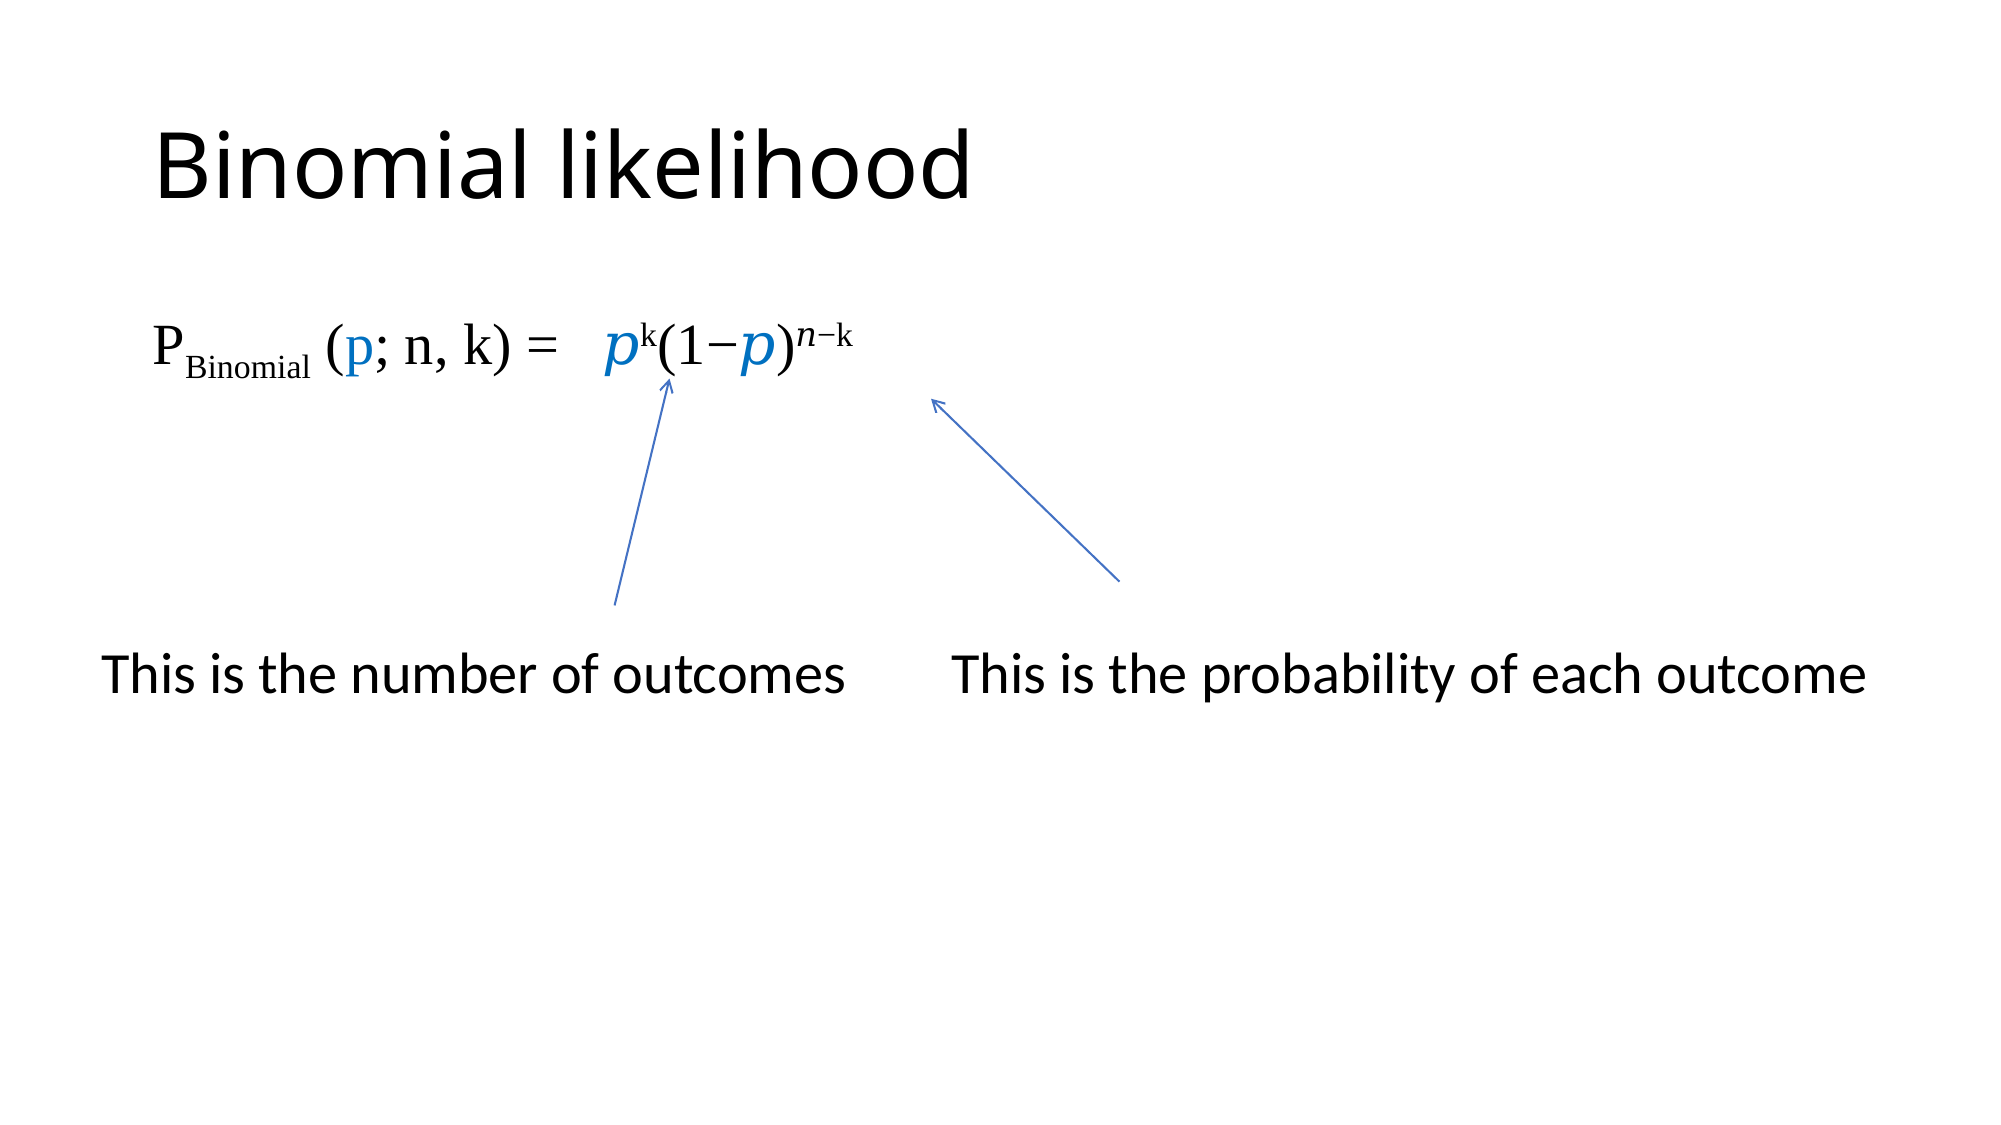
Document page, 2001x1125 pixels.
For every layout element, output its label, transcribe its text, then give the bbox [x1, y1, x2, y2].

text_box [614, 378, 670, 606]
text_box This is the probability of each outcome [936, 627, 1883, 713]
title Binomial likelihood [137, 59, 1863, 278]
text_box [931, 398, 1120, 582]
text_box This is the number of outcomes [86, 627, 862, 713]
